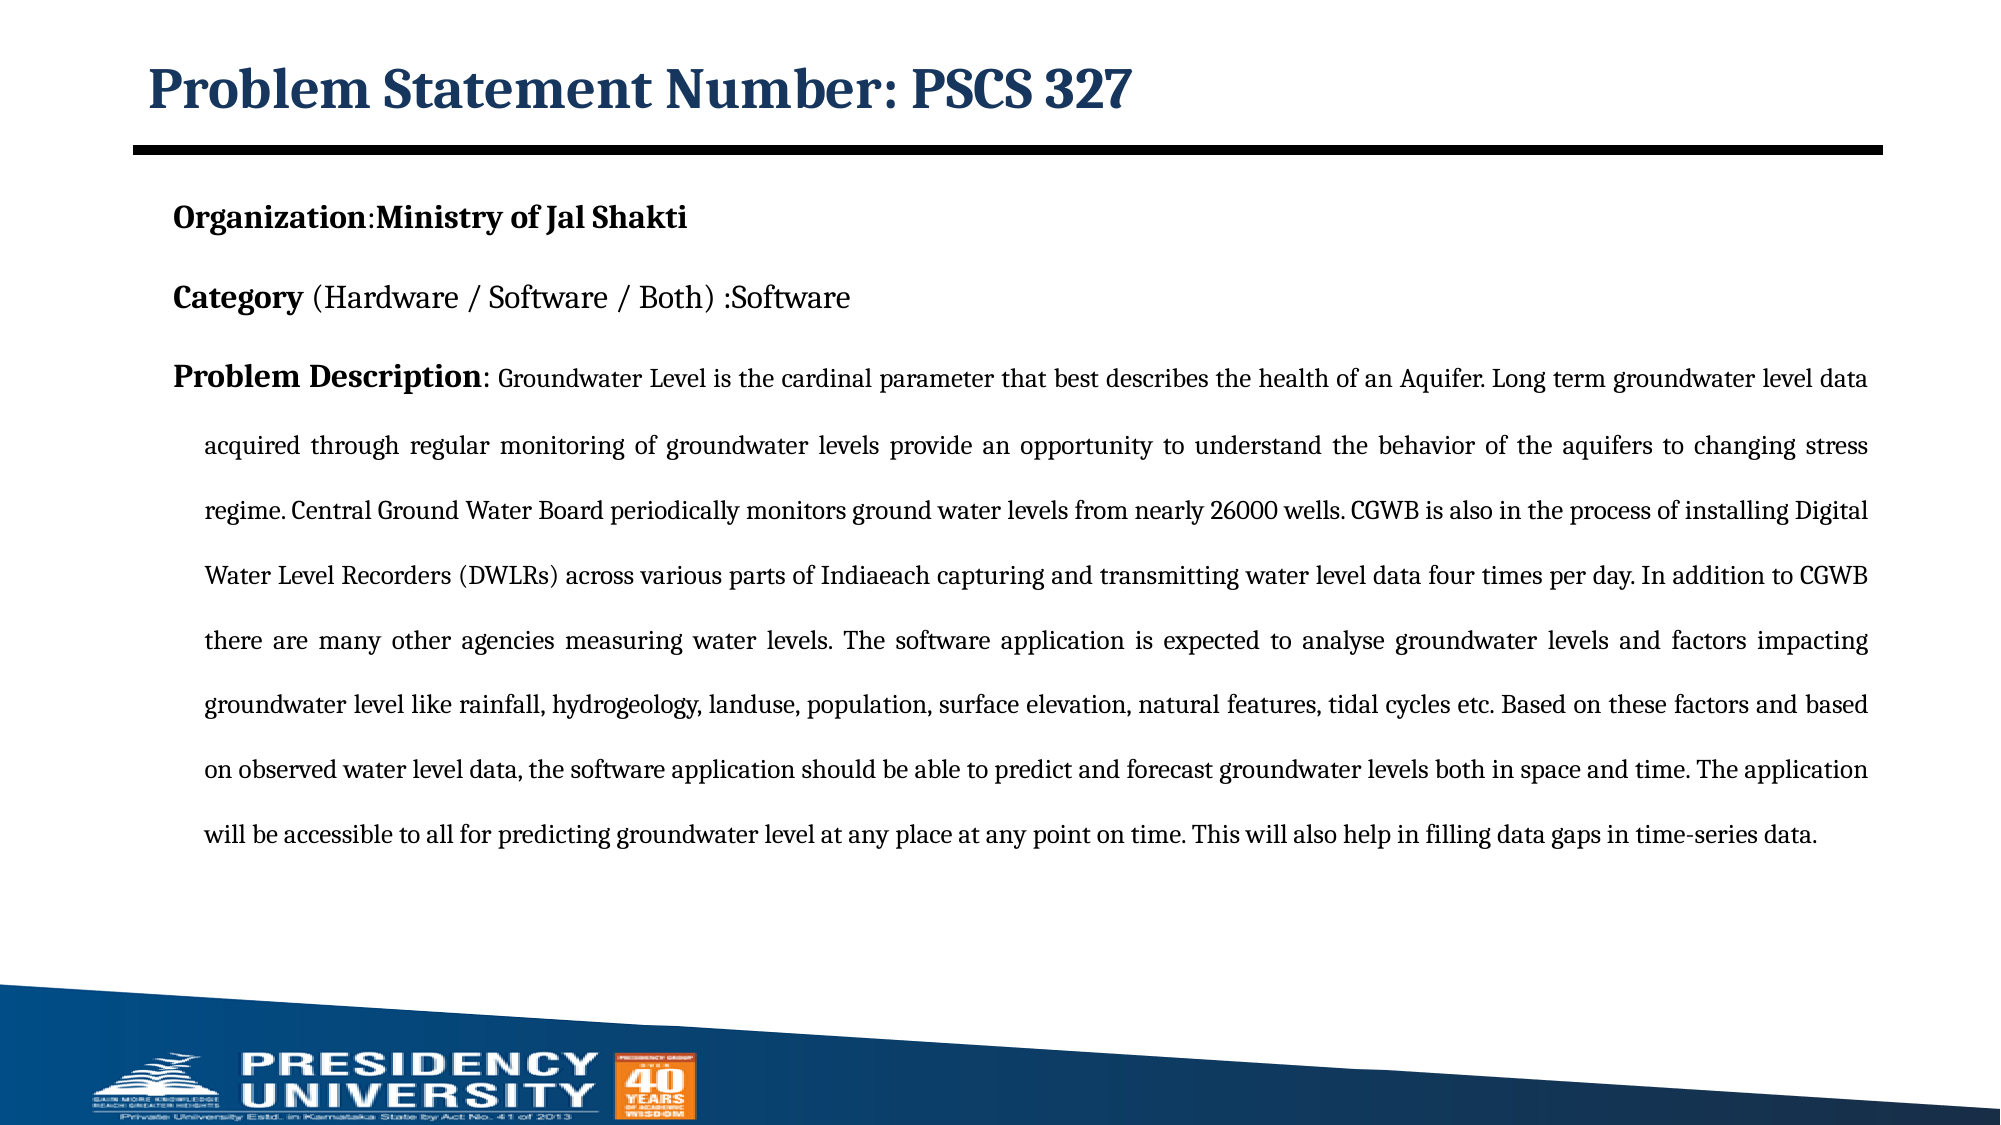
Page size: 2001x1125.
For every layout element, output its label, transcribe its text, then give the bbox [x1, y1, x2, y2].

title Problem Statement Number: PSCS 327 [133, 45, 1884, 125]
picture [0, 982, 2000, 1125]
list Organization:Ministry of Jal Shakti Category (Hardware / Software / Both) :Software Problem Description: Groundwater Level is the cardinal parameter that best describes the health of an Aquifer. Long term groundwater level data acquired through regular monitoring of groundwater levels provide an opportunity to understand the behavior of the aquifers to changing stress regime. Central Ground Water Board periodically monitors ground water levels from nearly 26000 wells. CGWB is also in the process of installing Digital Water Level Recorders (DWLRs) across various parts of Indiaeach capturing and transmitting water level data four times per day. In addition to CGWB there are many other agencies measuring water levels. The software application is expected to analyse groundwater levels and factors impacting groundwater level like rainfall, hydrogeology, landuse, population, surface elevation, natural features, tidal cycles etc. Based on these factors and based on observed water level data, the software application should be able to predict and forecast groundwater levels both in space and time. The application will be accessible to all for predicting groundwater level at any place at any point on time. This will also help in filling data gaps in time-series data. [133, 187, 1884, 1000]
